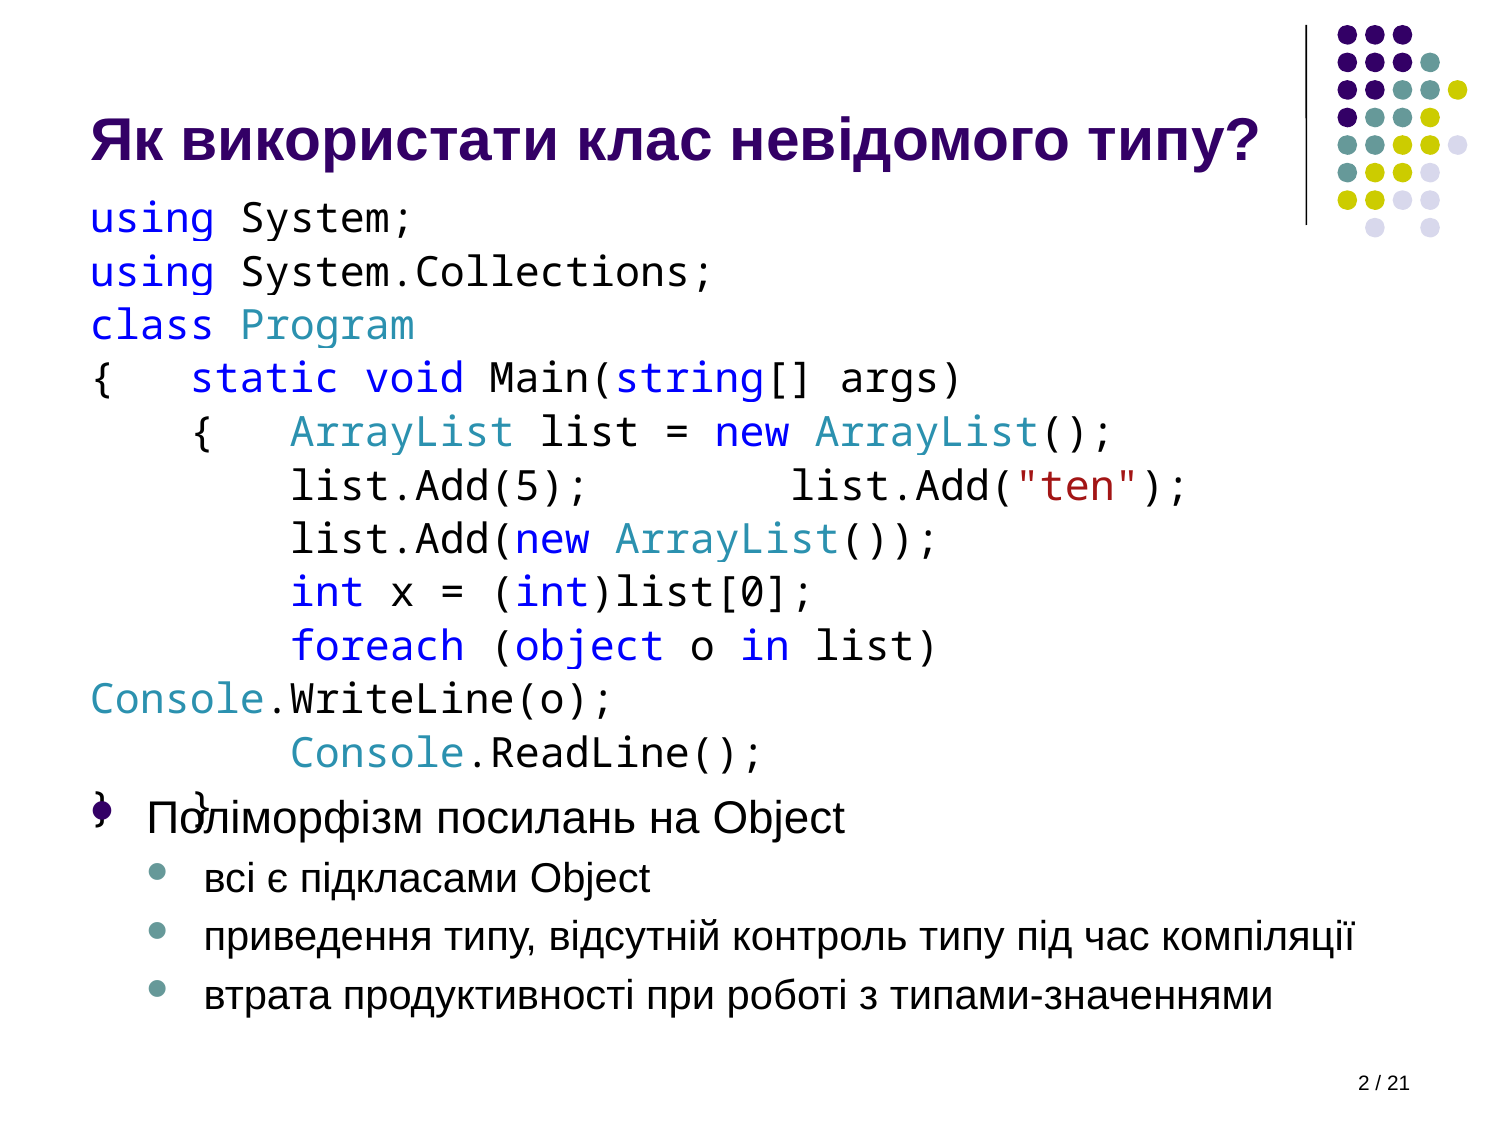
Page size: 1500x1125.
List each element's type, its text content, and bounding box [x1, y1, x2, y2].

slide_number 2 / 21 [1074, 1062, 1425, 1100]
text_box using System; using System.Collections; class Program { static void Main(string[] args) { ArrayList list = new ArrayList(); list.Add(5); list.Add("ten"); list.Add(new ArrayList()); int x = (int)list[0]; foreach (object o in list) Console.WriteLine(o); Console.ReadLine(); } } [74, 179, 1403, 779]
title Як використати клас невідомого типу? [75, 50, 1313, 179]
text_box Поліморфізм посилань на Object всі є підкласами Object приведення типу, відсутній контроль типу під час компіляції втрата продуктивності при роботі з типами-значеннями [74, 779, 1425, 1055]
